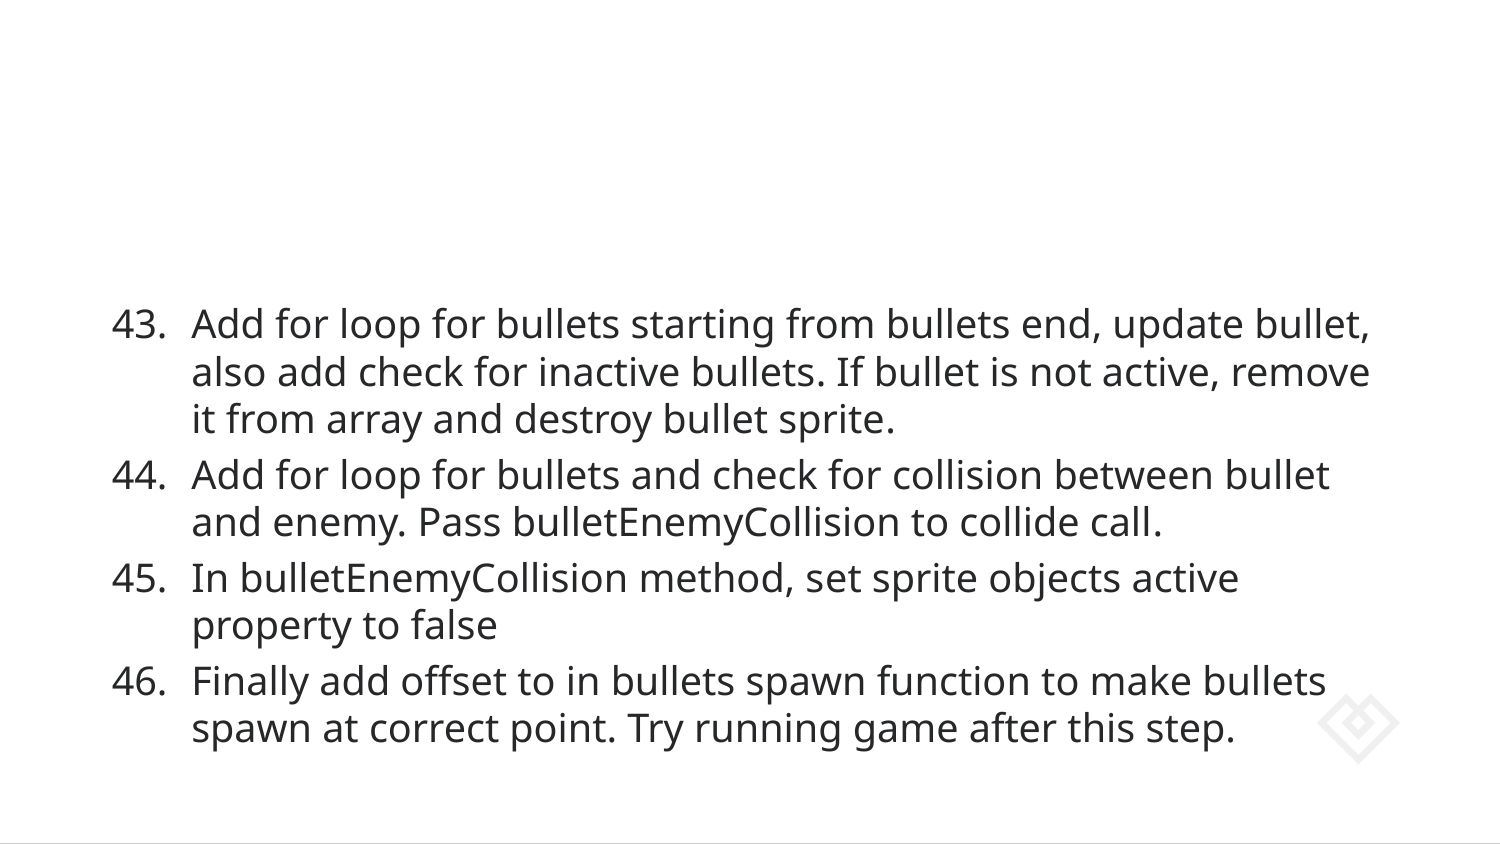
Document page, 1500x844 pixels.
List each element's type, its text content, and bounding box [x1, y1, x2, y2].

list Add for loop for bullets starting from bullets end, update bullet, also add check for inactive bullets. If bullet is not active, remove it from array and destroy bullet sprite. Add for loop for bullets and check for collision between bullet and enemy. Pass bulletEnemyCollision to collide call. In bulletEnemyCollision method, set sprite objects active property to false Finally add offset to in bullets spawn function to make bullets spawn at correct point. Try running game after this step. [96, 291, 1400, 765]
